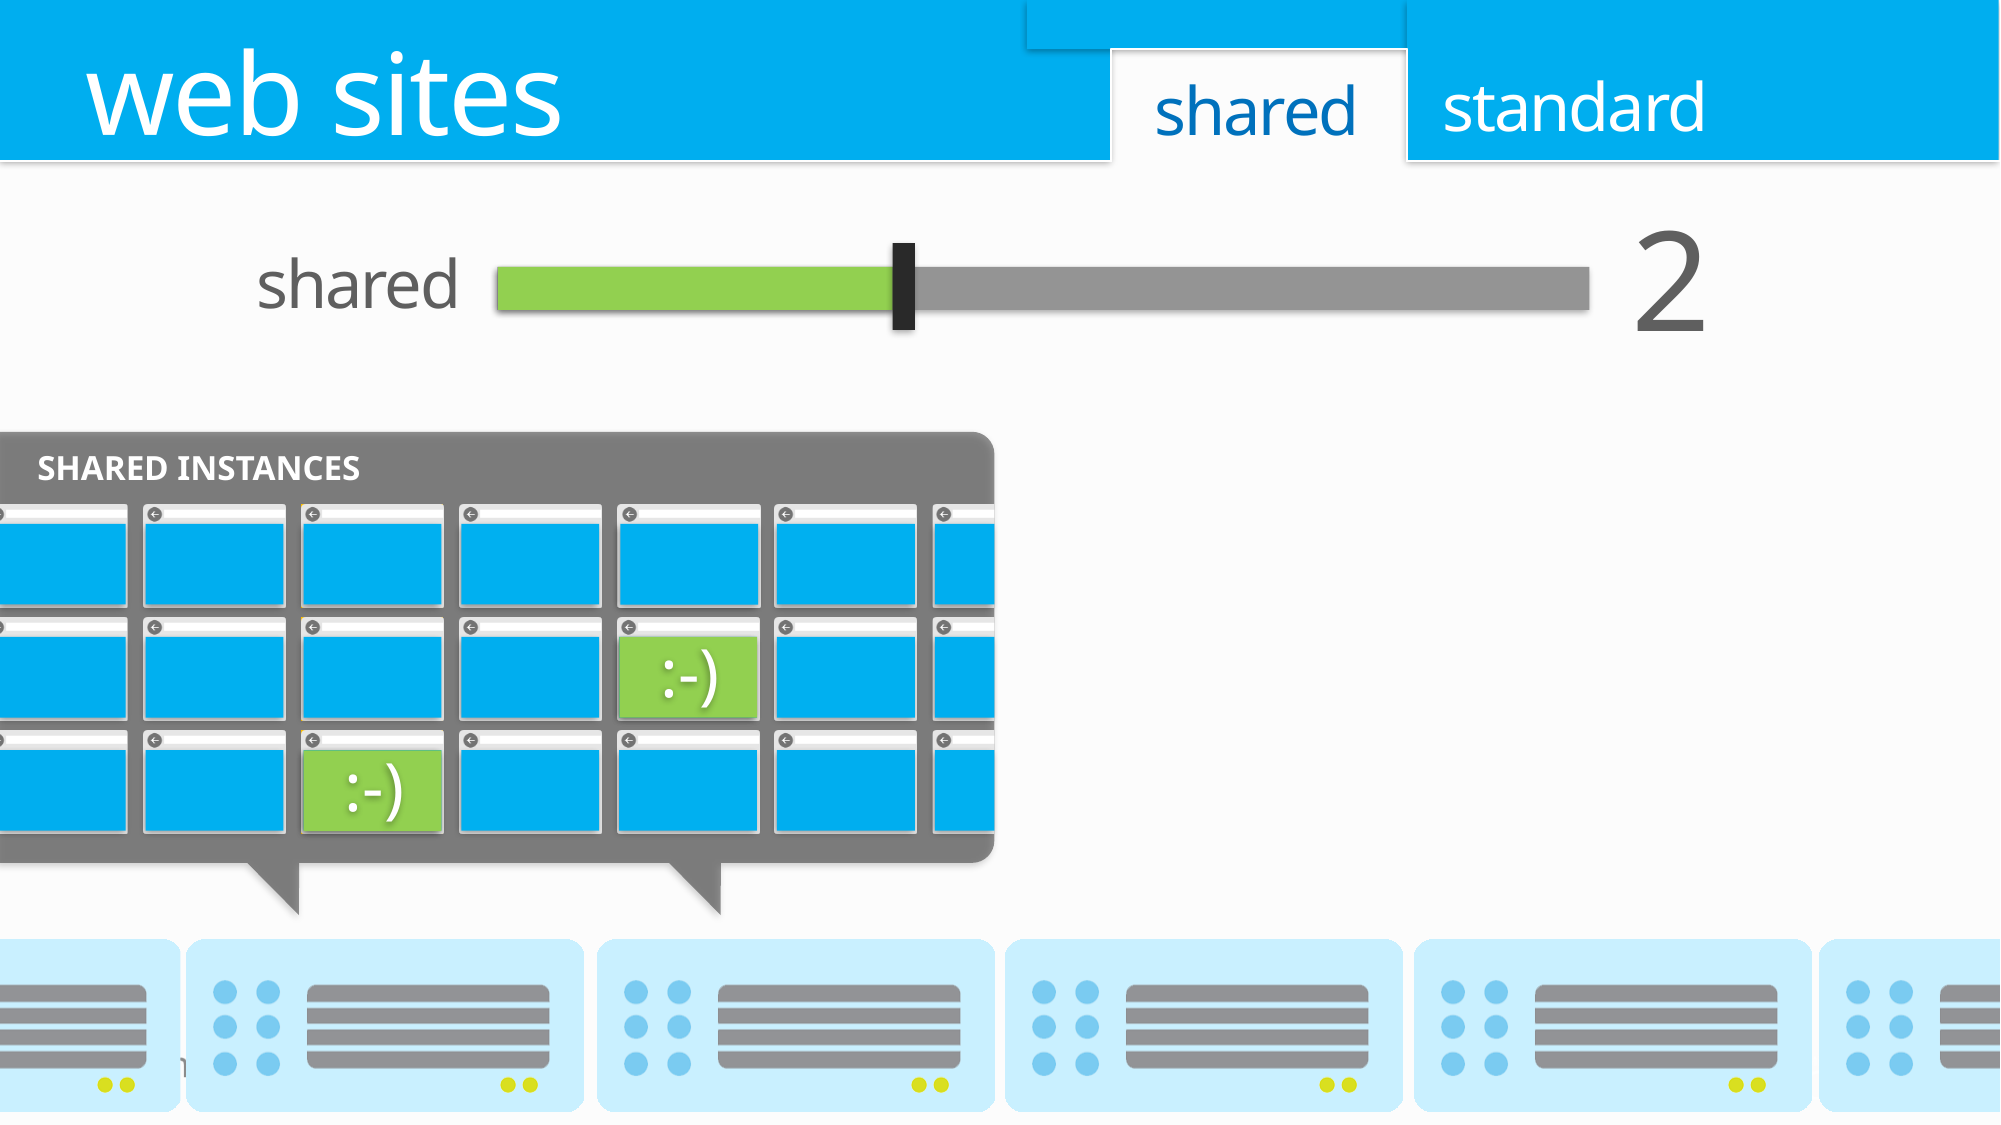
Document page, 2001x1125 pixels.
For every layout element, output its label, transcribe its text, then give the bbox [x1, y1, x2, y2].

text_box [0, 0, 2000, 162]
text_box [0, 260, 1032, 1031]
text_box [0, 939, 2000, 1112]
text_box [497, 211, 1753, 364]
text_box shared [200, 251, 462, 259]
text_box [303, 743, 444, 832]
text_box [619, 630, 760, 718]
